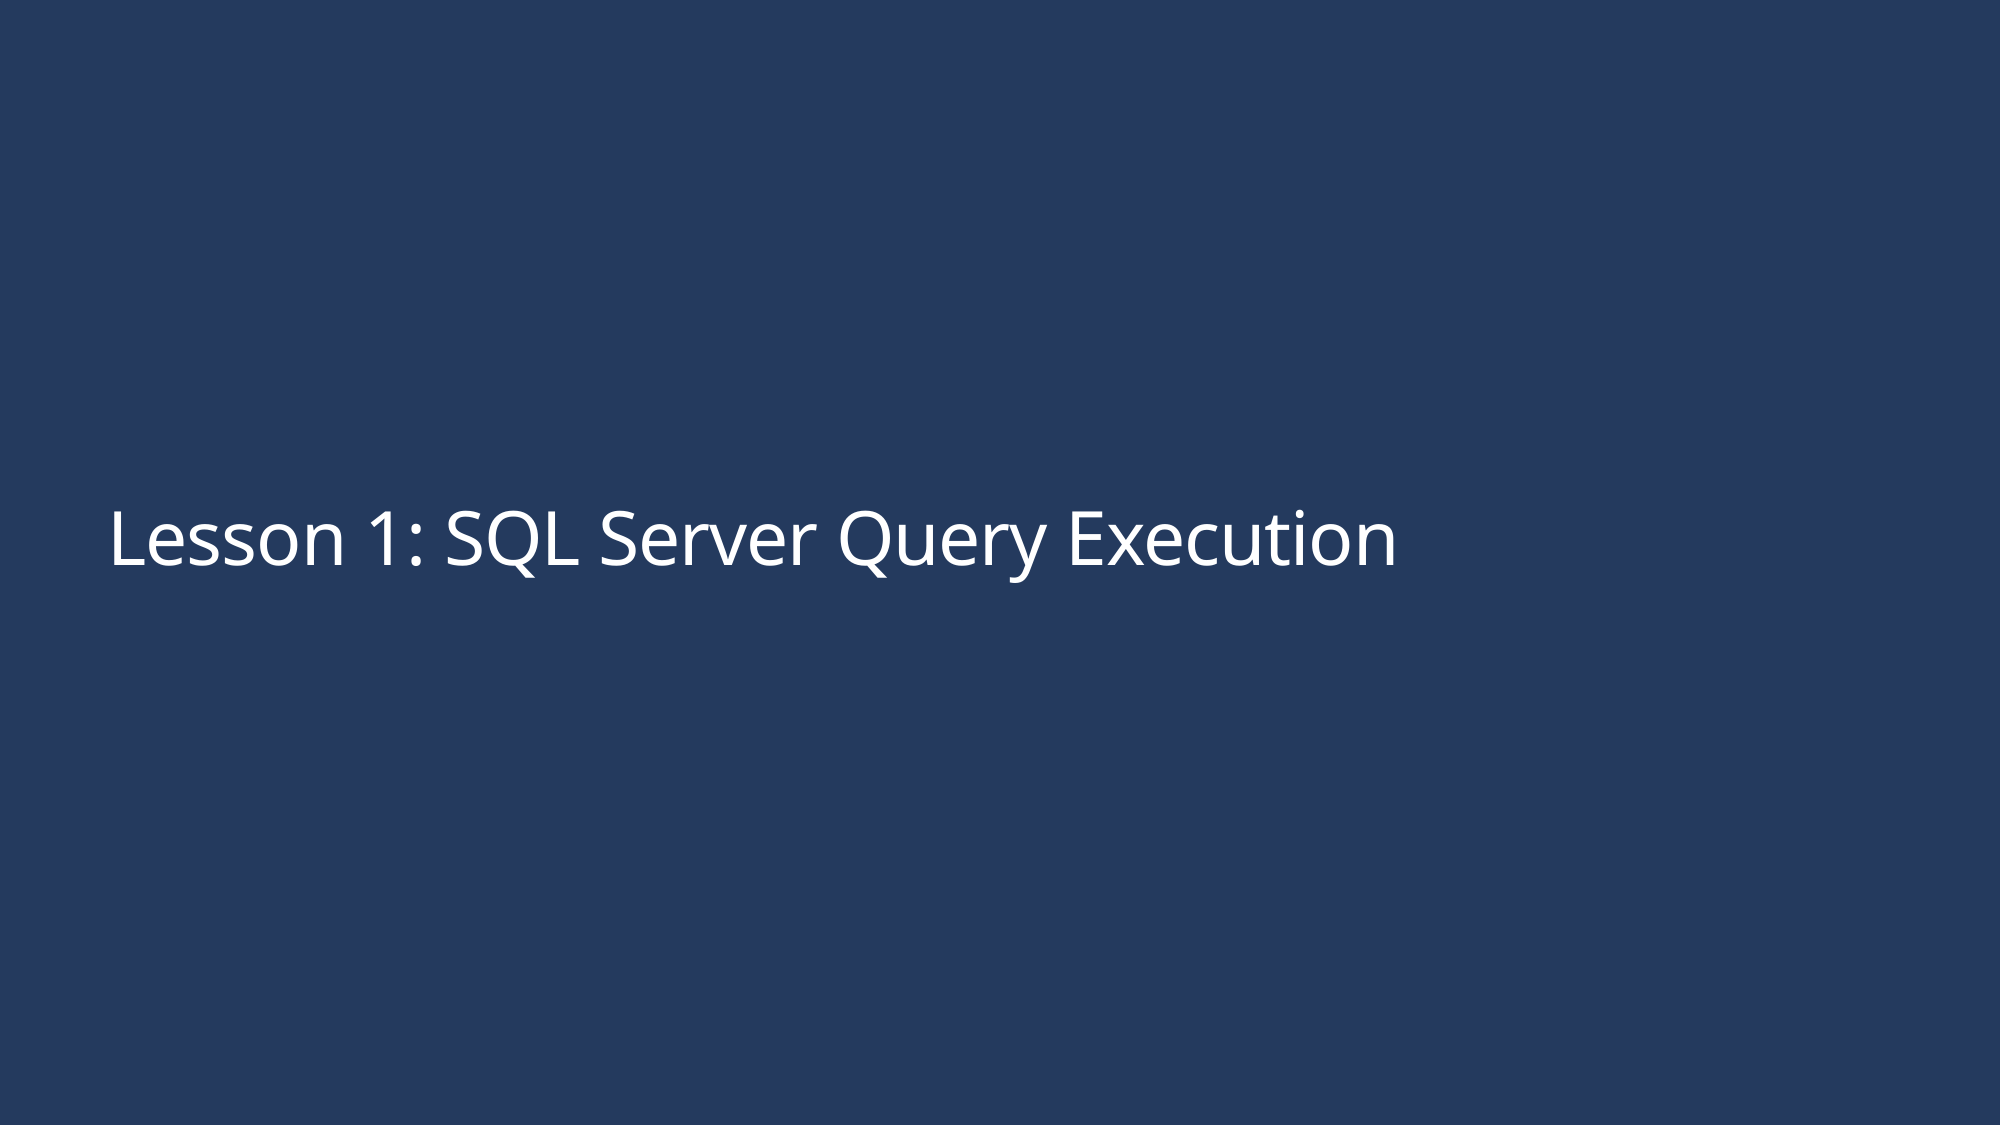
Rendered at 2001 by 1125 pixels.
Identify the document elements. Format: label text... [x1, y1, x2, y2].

title Lesson 1: SQL Server Query Execution [107, 488, 1875, 588]
